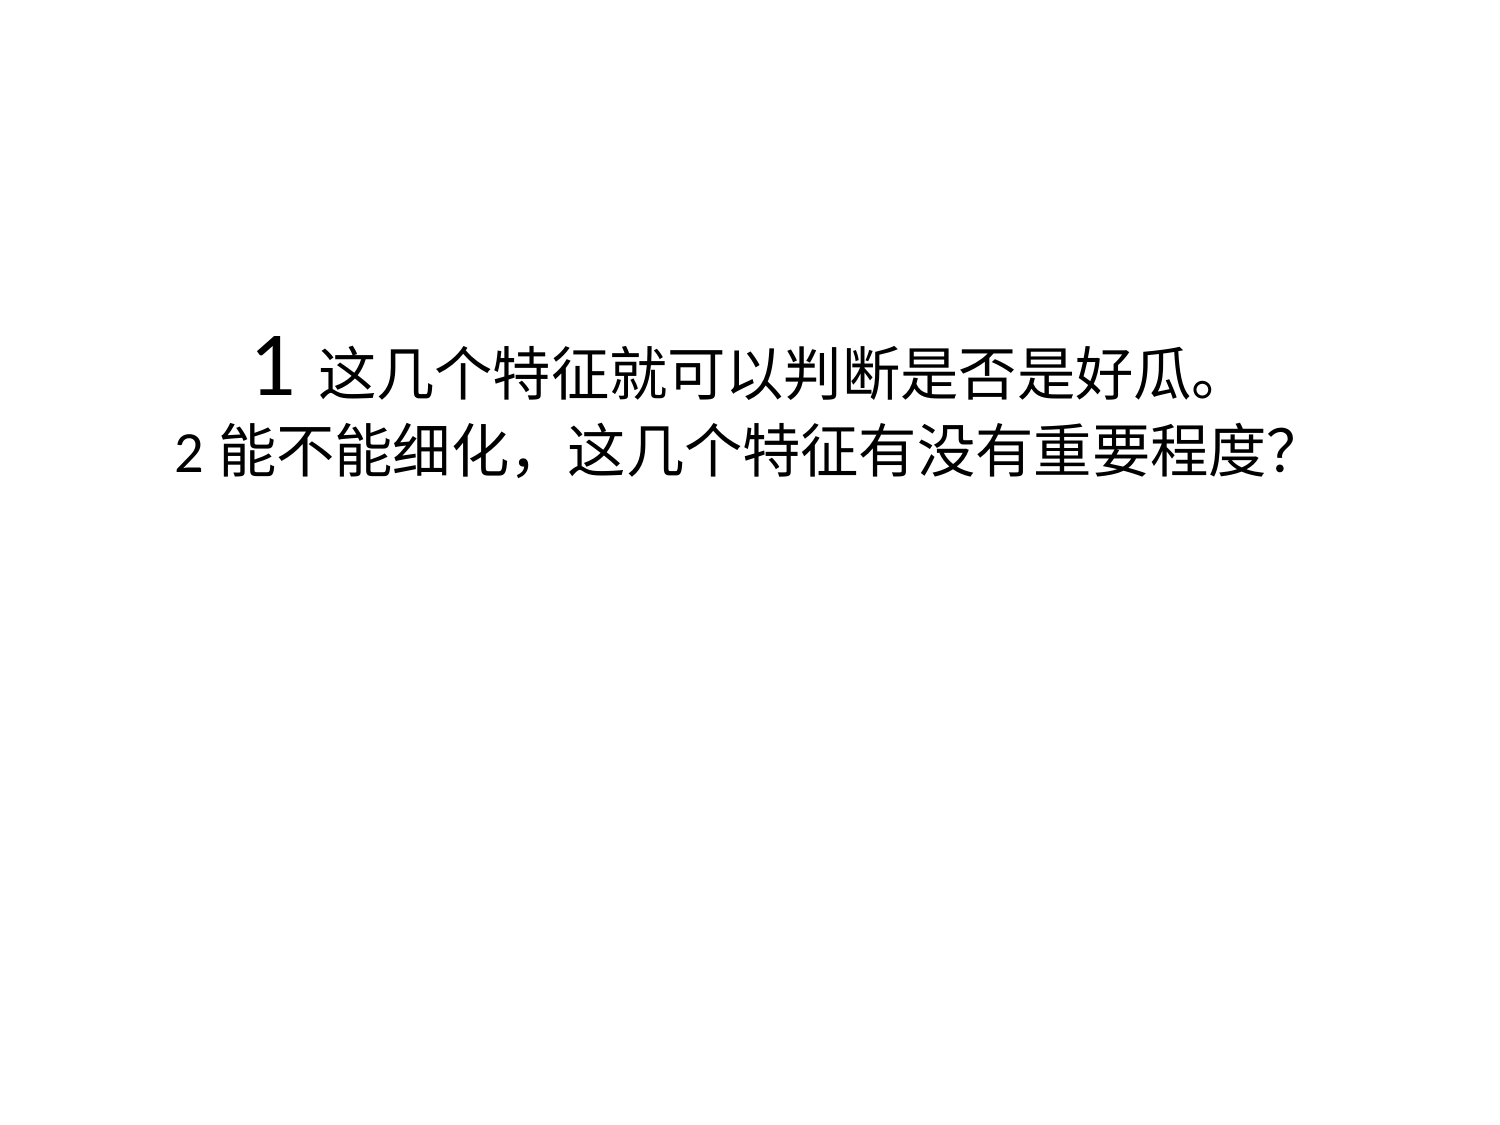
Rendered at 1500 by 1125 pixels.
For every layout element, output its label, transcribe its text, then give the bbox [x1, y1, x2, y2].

title 1这几个特征就可以判断是否是好瓜。 2能不能细化，这几个特征有没有重要程度？ [75, 45, 1425, 743]
